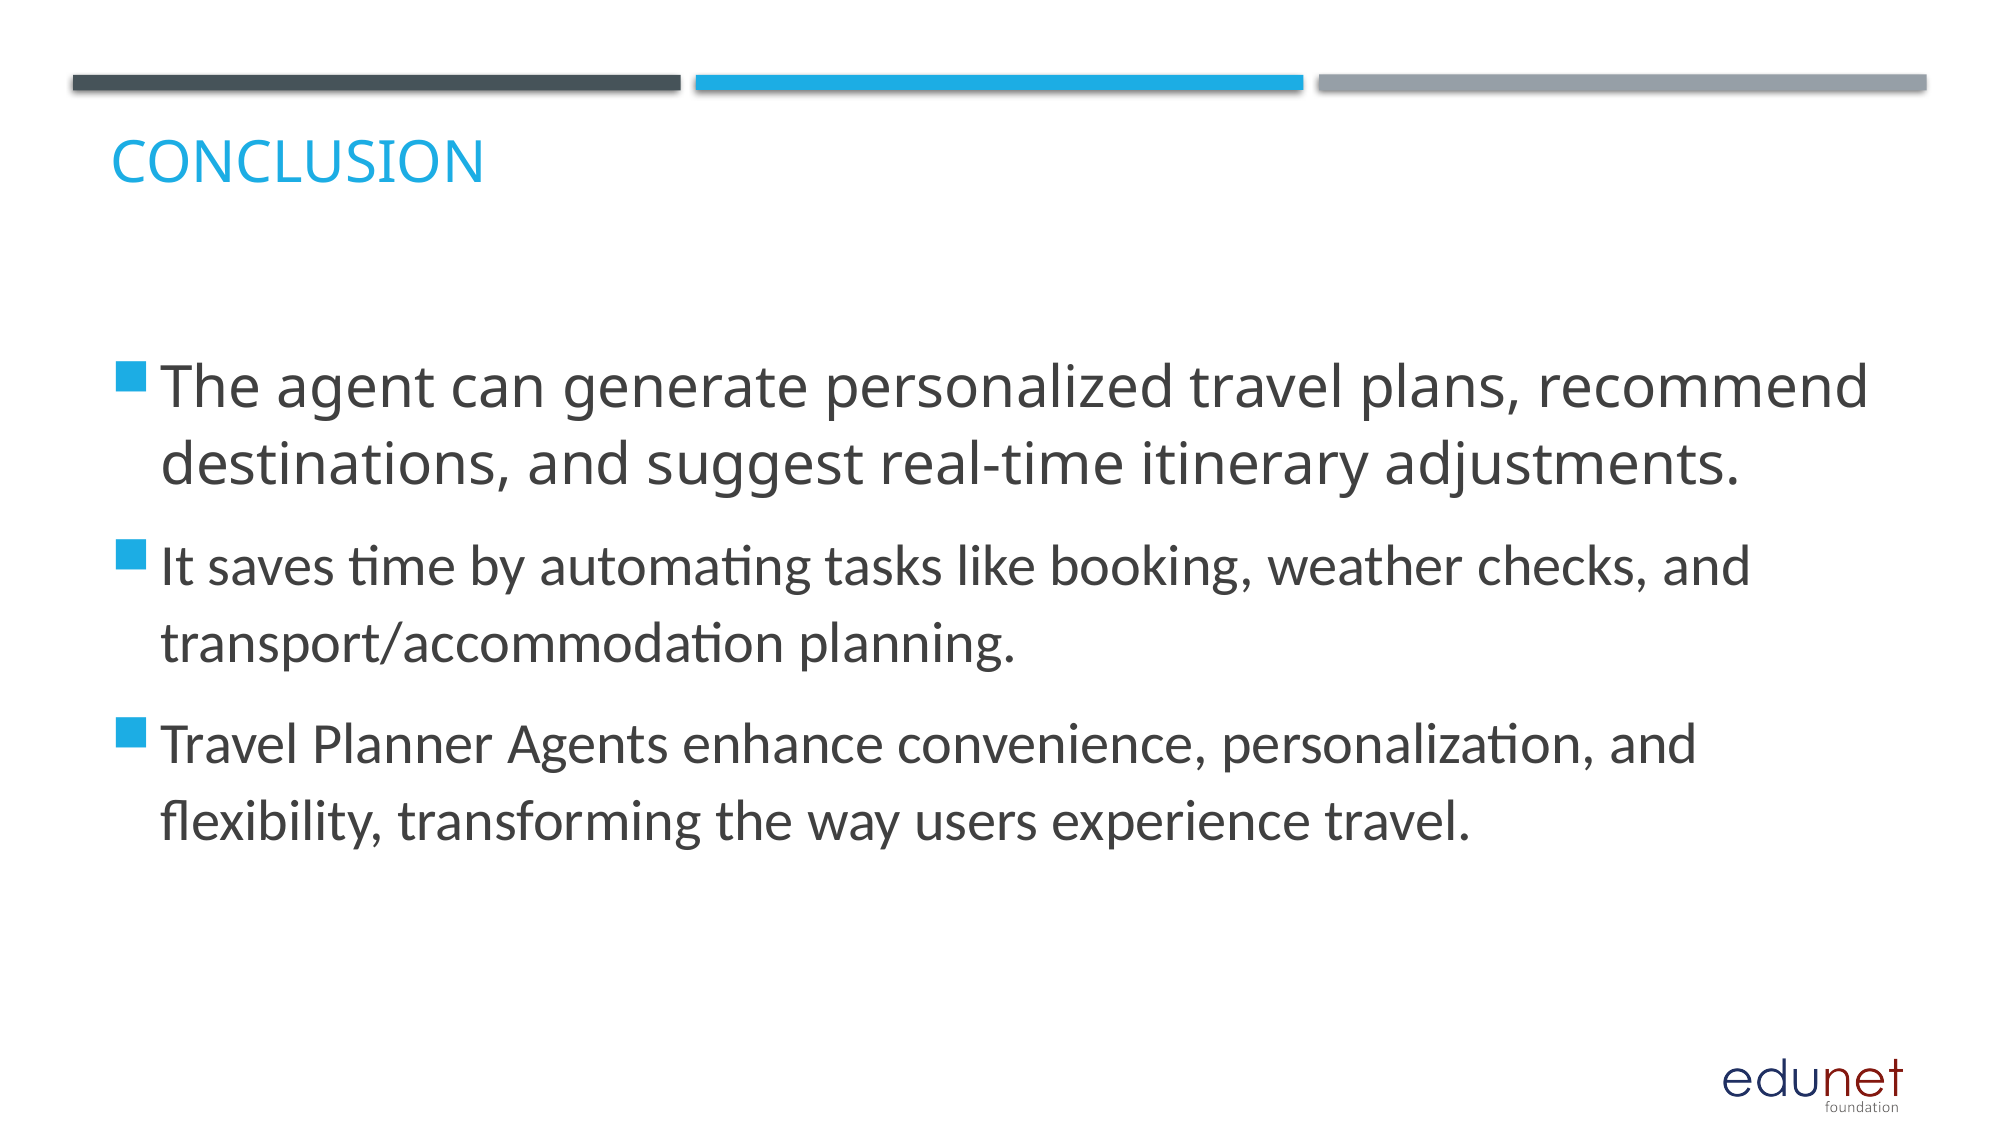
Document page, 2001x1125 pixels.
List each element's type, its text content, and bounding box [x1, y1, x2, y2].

picture [1719, 1056, 1905, 1116]
list The agent can generate personalized travel plans, recommend destinations, and suggest real-time itinerary adjustments. It saves time by automating tasks like booking, weather checks, and transport/accommodation planning. Travel Planner Agents enhance convenience, personalization, and flexibility, transforming the way users experience travel. [95, 213, 1905, 981]
title Conclusion [95, 115, 1905, 203]
